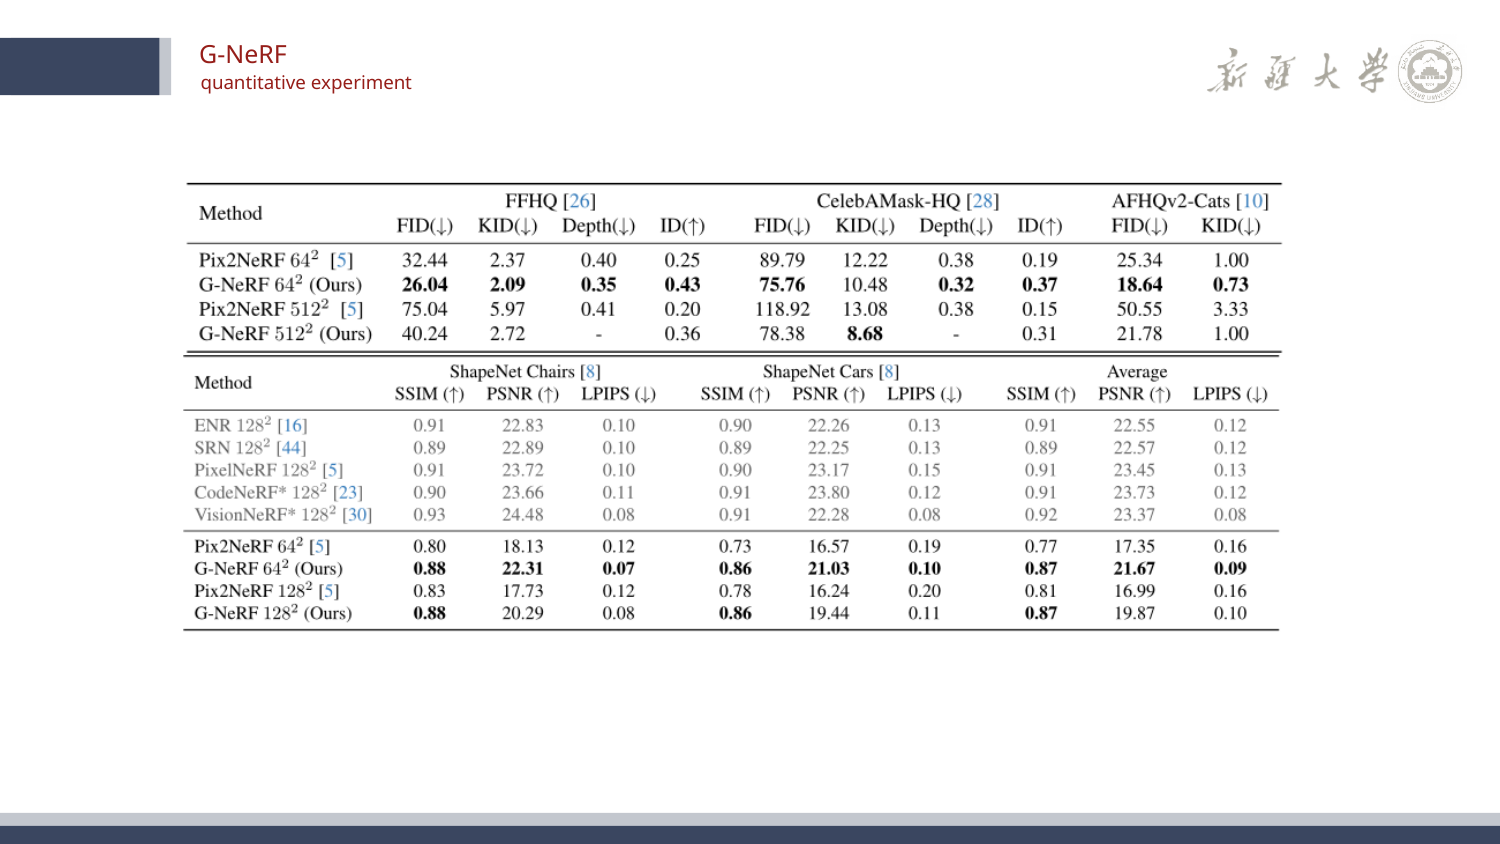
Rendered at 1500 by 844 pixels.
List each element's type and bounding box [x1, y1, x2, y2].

picture [159, 161, 1295, 649]
text_box [0, 33, 1500, 844]
